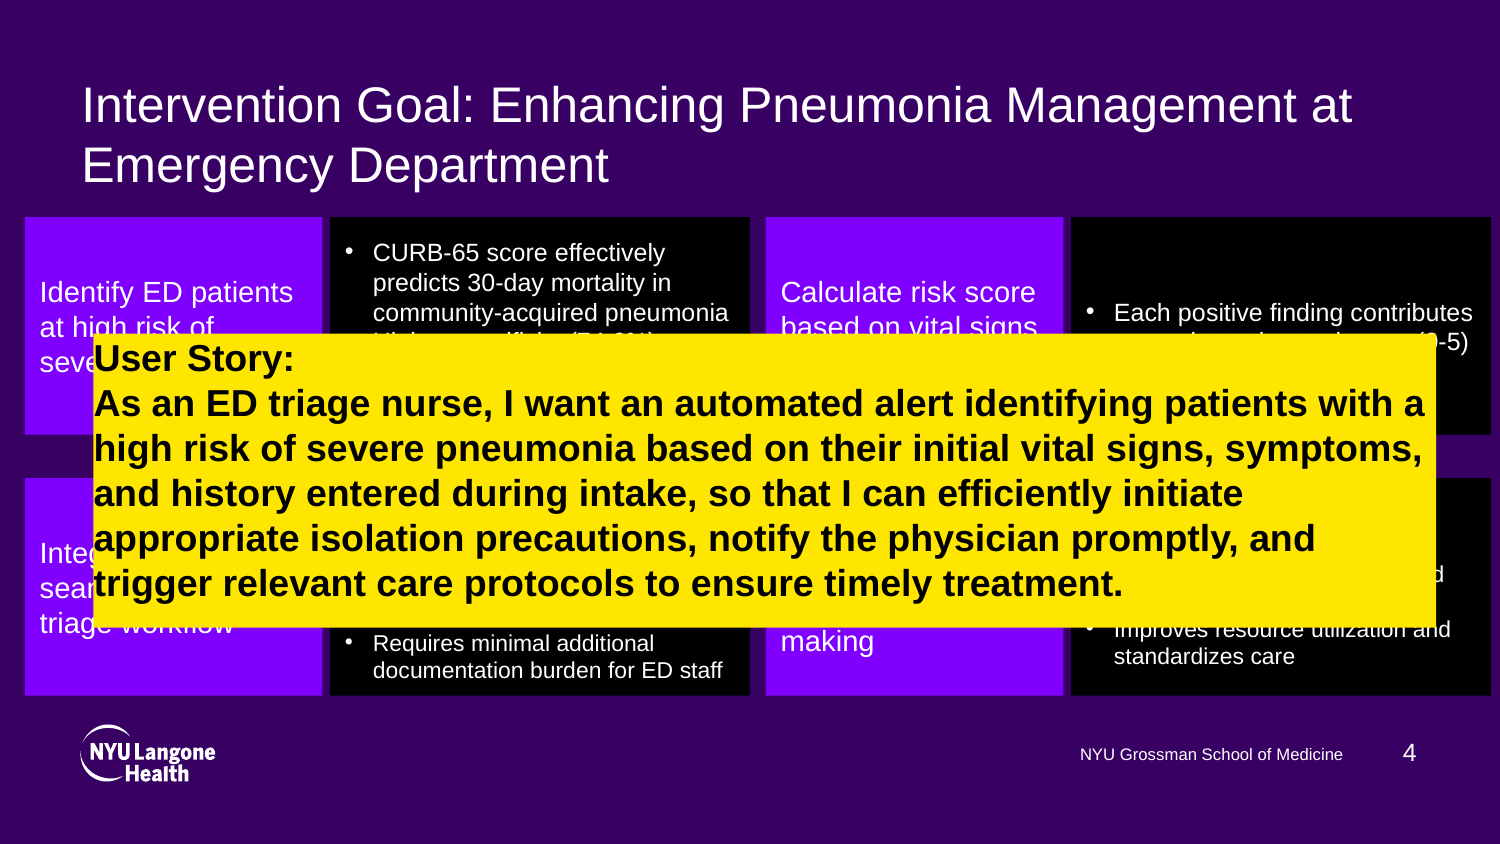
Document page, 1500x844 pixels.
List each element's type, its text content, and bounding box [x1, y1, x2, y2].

text_box Guides appropriate site-of-care decisions Supports antibiotic selection and treatment intensity decisions Improves resource utilization and standardizes care [1070, 477, 1492, 697]
text_box Drive recommendations for clinical decision-making [765, 628, 1064, 697]
text_box All CURB-65 elements are routinely collected during initial assessment Can be automatically calculated from electronic medical record data Requires minimal additional documentation burden for ED staff [329, 628, 751, 697]
text_box Integrate seamlessly into triage workflow [24, 481, 323, 697]
footer NYU Grossman School of Medicine [900, 744, 1344, 767]
text_box User Story: As an ED triage nurse, I want an automated alert identifying patients with a high risk of severe pneumonia based on their initial vital signs, symptoms, and history entered during intake, so that I can efficiently initiate appropriate isolation precautions, notify the physician promptly, and trigger relevant care protocols to ensure timely treatment. [93, 333, 1437, 628]
title Intervention Goal: Enhancing Pneumonia Management at Emergency Department [81, 72, 1396, 200]
slide_number 4 [1369, 740, 1417, 764]
text_box Each positive finding contributes one point to the total score (0-5) [1070, 216, 1492, 436]
text_box Calculate risk score based on vital signs and patient factors [765, 220, 1064, 333]
text_box Identify ED patients at high risk of severe pneumonia [24, 220, 323, 436]
text_box CURB-65 score effectively predicts 30-day mortality in community-acquired pneumonia Higher specificity (74.6%) compared to PSI (52.2%) for mortality prediction [329, 216, 751, 333]
